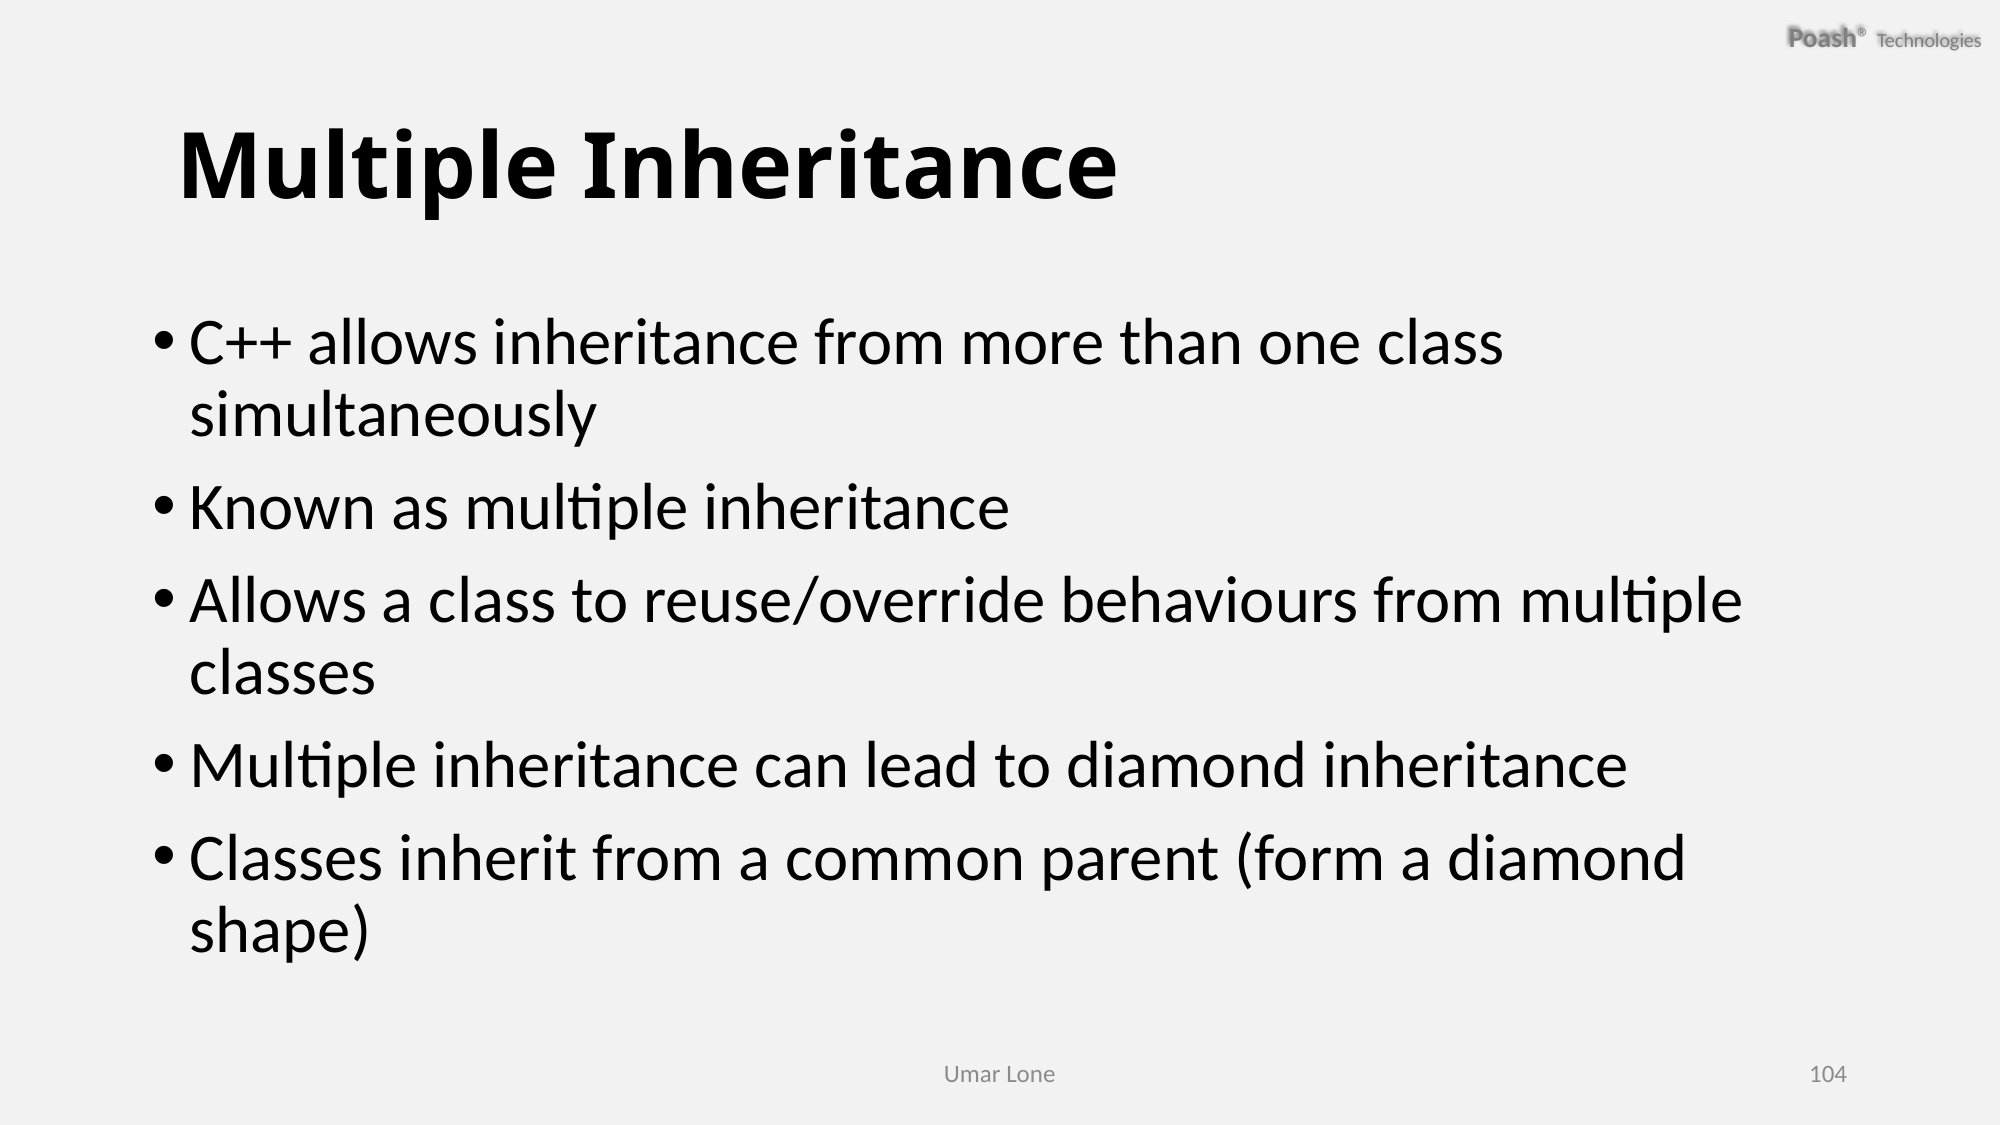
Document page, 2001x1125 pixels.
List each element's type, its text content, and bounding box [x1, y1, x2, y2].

footer Umar Lone [662, 1042, 1338, 1103]
title Multiple Inheritance [137, 59, 1863, 278]
slide_number 104 [1412, 1042, 1863, 1103]
list C++ allows inheritance from more than one class simultaneously Known as multiple inheritance Allows a class to reuse/override behaviours from multiple classes Multiple inheritance can lead to diamond inheritance Classes inherit from a common parent (form a diamond shape) [137, 299, 1863, 1014]
